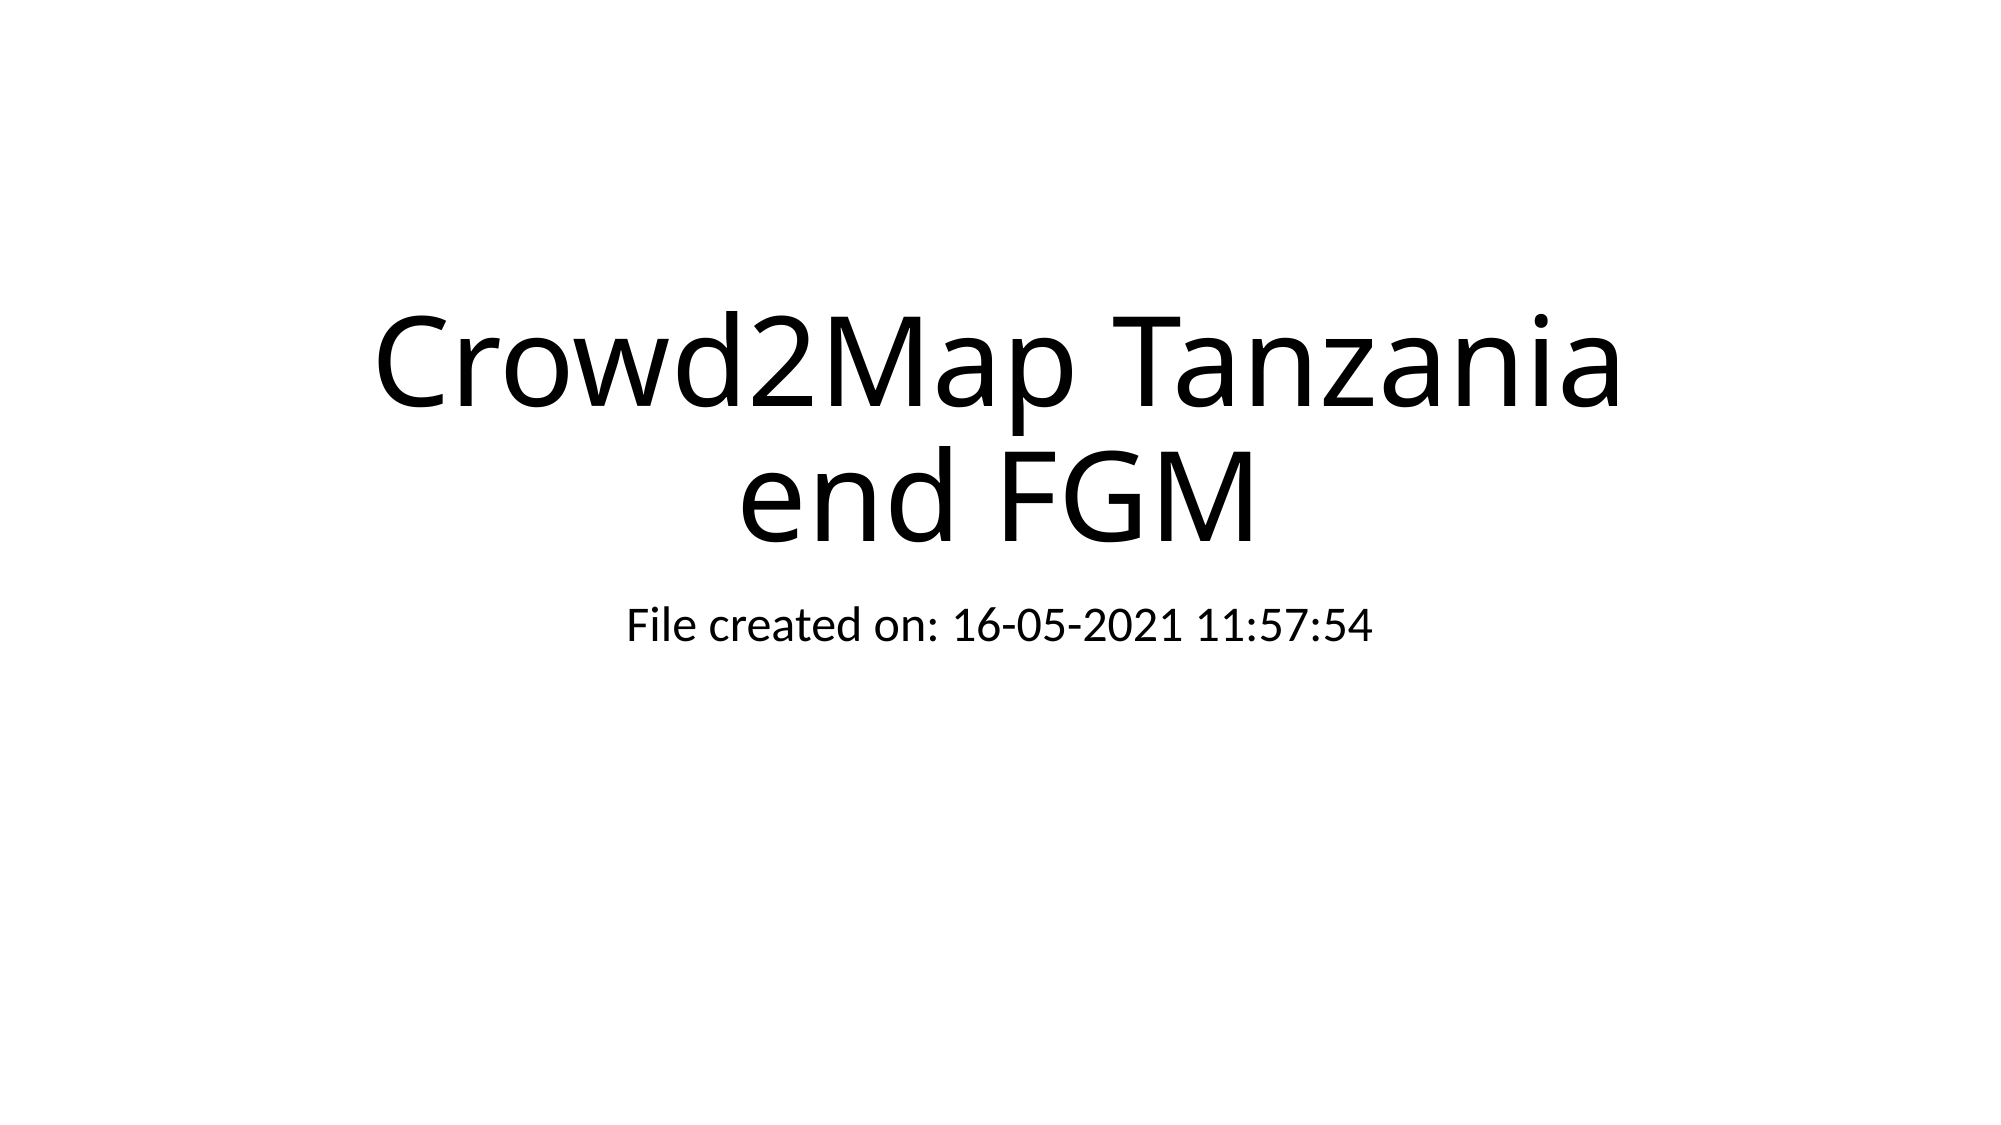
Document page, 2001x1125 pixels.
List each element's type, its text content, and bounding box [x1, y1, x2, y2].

subtitle File created on: 16-05-2021 11:57:54 [249, 590, 1750, 863]
title Crowd2Map Tanzania end FGM [249, 184, 1750, 576]
